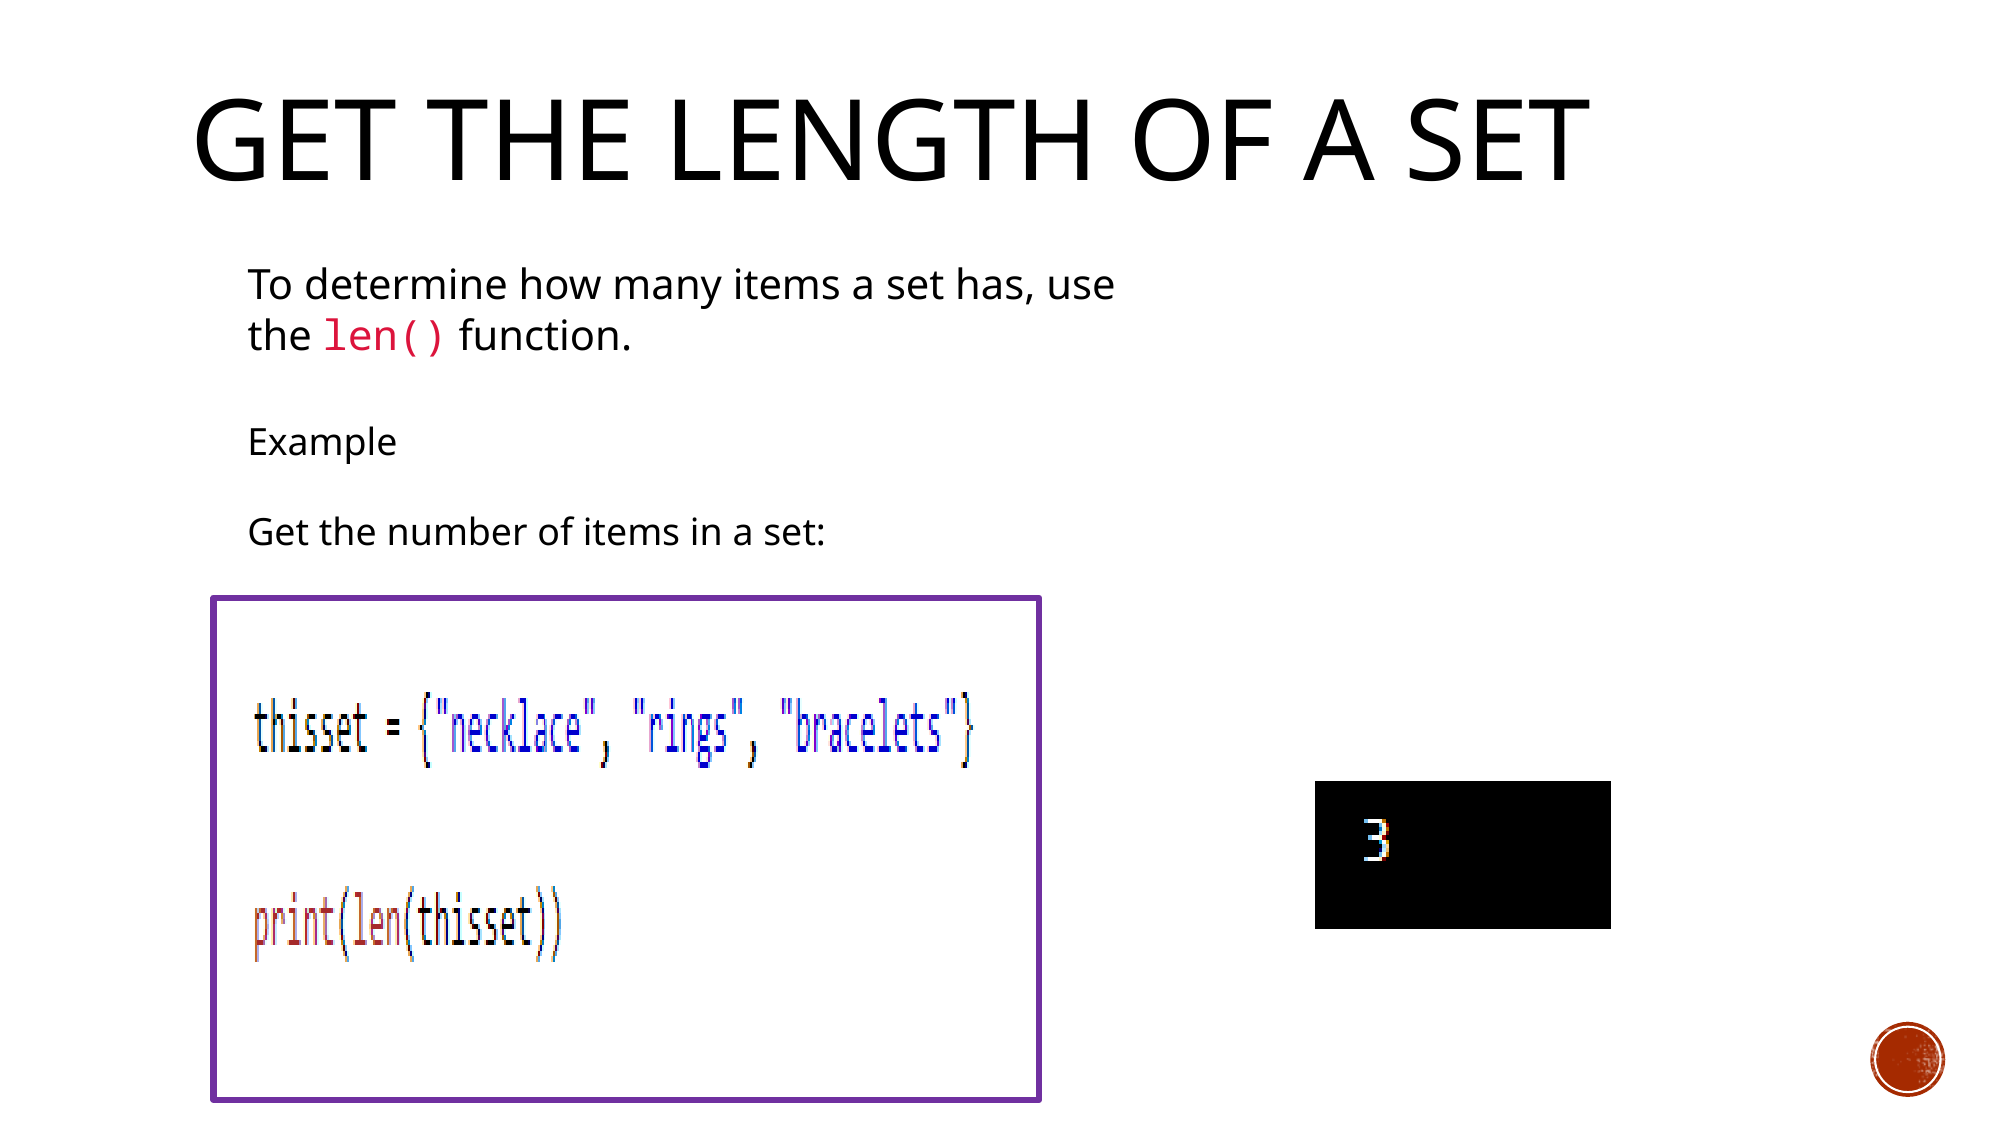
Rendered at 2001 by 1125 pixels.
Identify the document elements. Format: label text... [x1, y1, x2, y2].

picture [1315, 781, 1611, 929]
text_box To determine how many items a set has, use the len() function. [232, 250, 1483, 366]
picture [254, 639, 983, 1016]
text_box [213, 597, 1040, 1101]
title Get the Length of a Set [175, 79, 1826, 344]
text_box Example Get the number of items in a set: [232, 410, 1233, 561]
